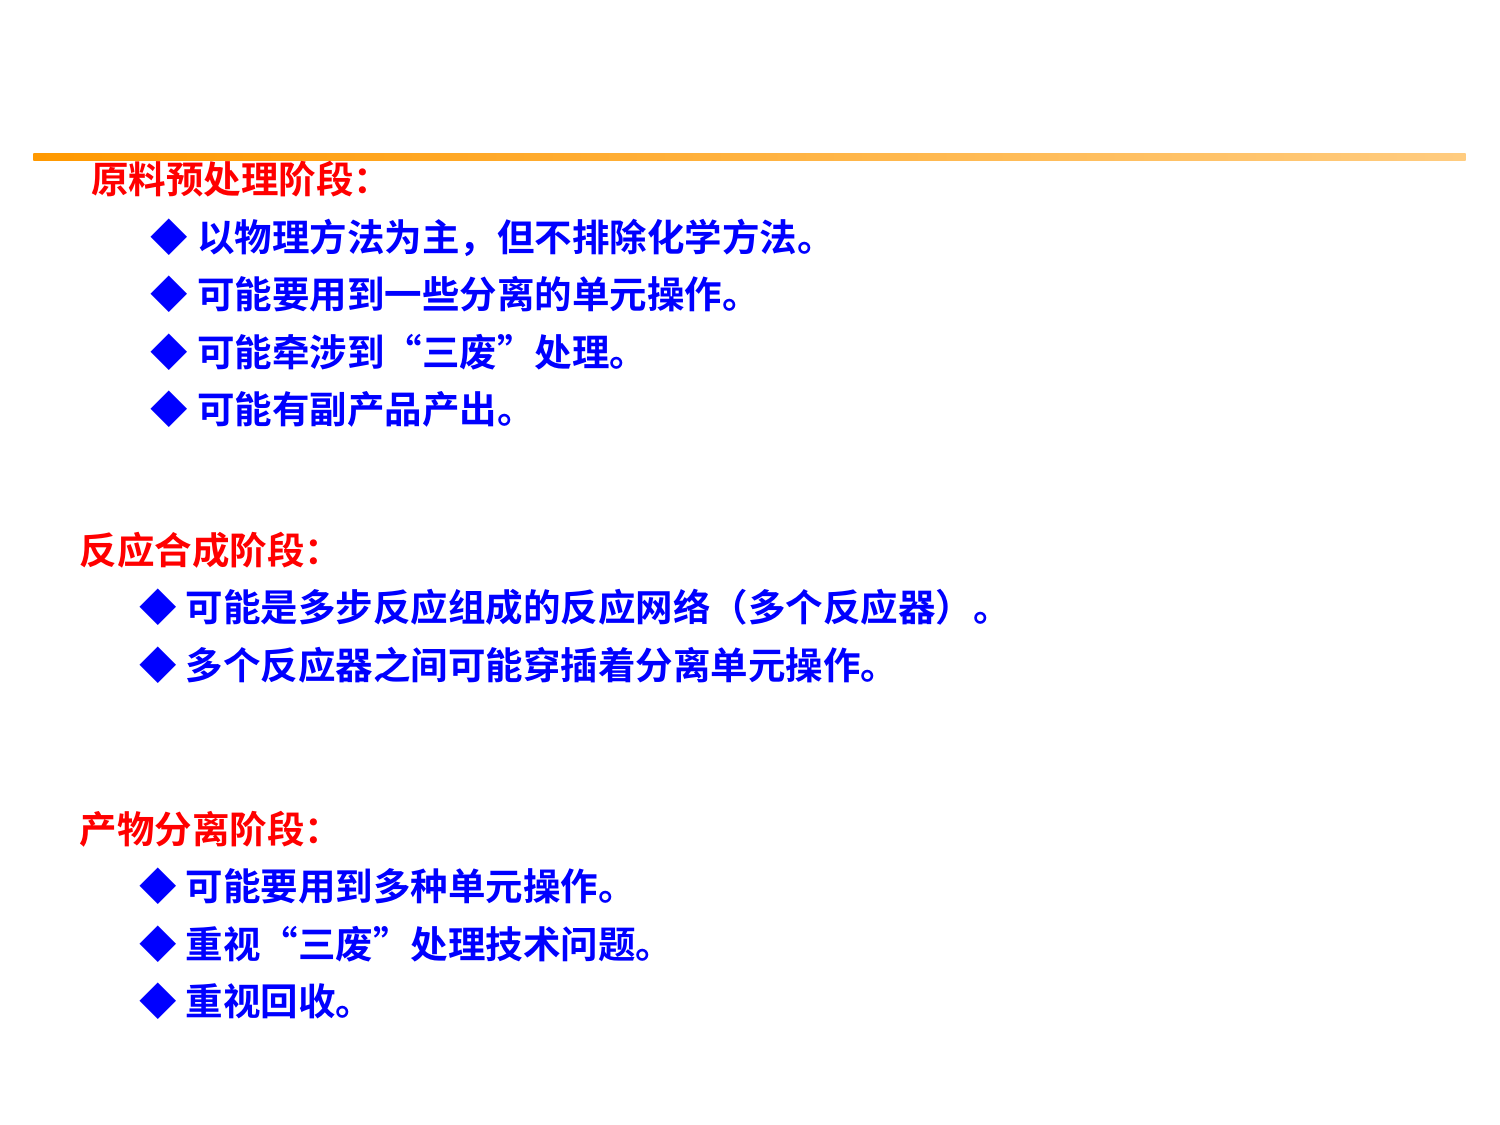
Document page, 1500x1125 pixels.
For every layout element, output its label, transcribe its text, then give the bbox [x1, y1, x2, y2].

text_box 原料预处理阶段： ◆以物理方法为主，但不排除化学方法。 ◆可能要用到一些分离的单元操作。 ◆可能牵涉到“三废”处理。 ◆可能有副产品产出。 [76, 148, 1376, 439]
text_box 产物分离阶段： ◆可能要用到多种单元操作。 ◆重视“三废”处理技术问题。 ◆重视回收。 [65, 798, 845, 1031]
text_box 反应合成阶段： ◆可能是多步反应组成的反应网络（多个反应器）。 ◆多个反应器之间可能穿插着分离单元操作。 [65, 519, 1093, 752]
